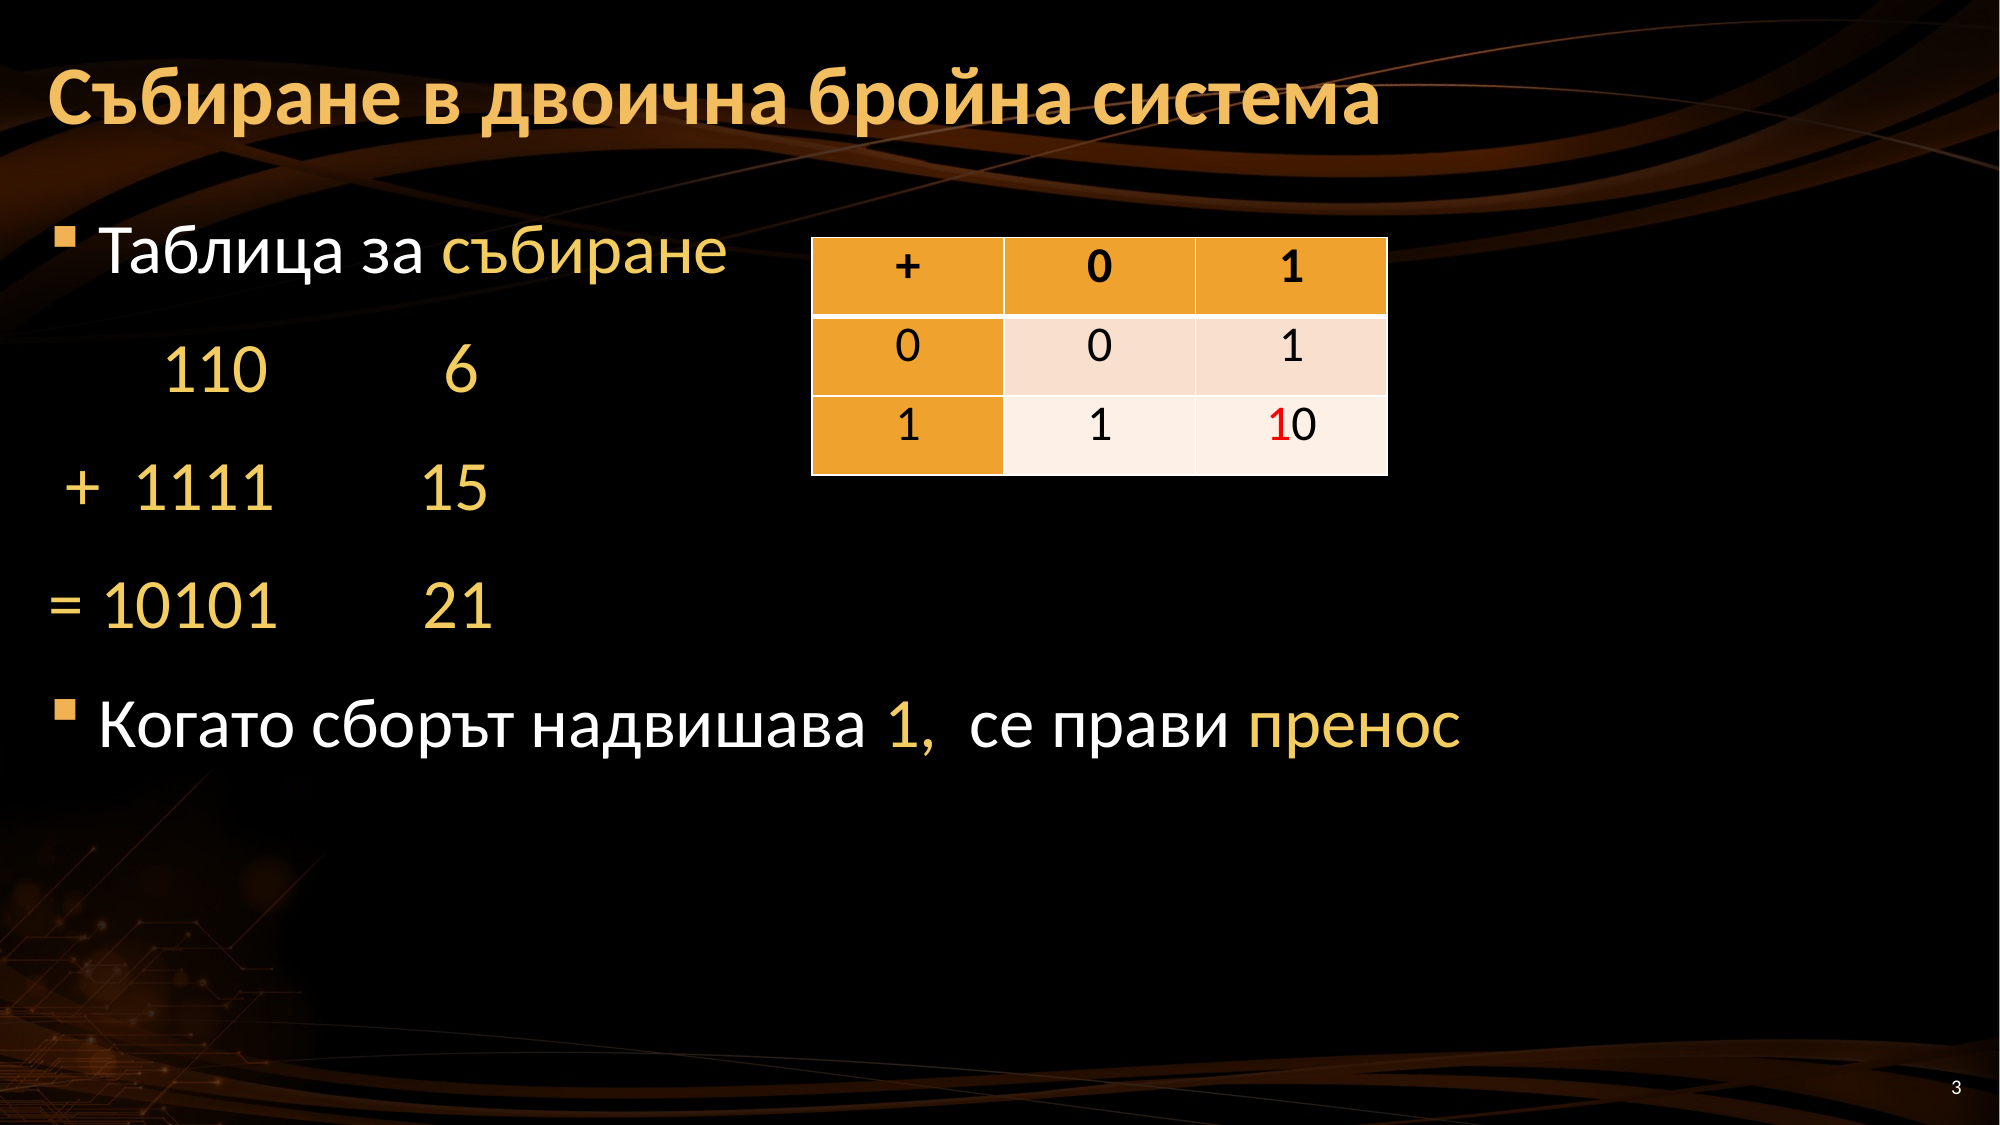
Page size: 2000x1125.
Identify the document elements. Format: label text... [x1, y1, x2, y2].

table_cell 10 [1196, 397, 1386, 474]
table_header 1 [1196, 238, 1386, 314]
list Таблица за събиране 110 6 + 1111 15 = 10101 21 Когато сборът надвишава 1, се прави пренос [31, 188, 1968, 1103]
table_cell 1 [1196, 319, 1386, 395]
picture [0, 0, 2000, 1125]
table_cell 0 [1005, 319, 1195, 395]
table_header 0 [1005, 238, 1195, 314]
title Събиране в двоична бройна система [30, 6, 1602, 189]
table_cell 1 [813, 397, 1003, 474]
table_cell 1 [1005, 397, 1195, 474]
table_header + [813, 238, 1003, 314]
table_cell 0 [813, 319, 1003, 395]
